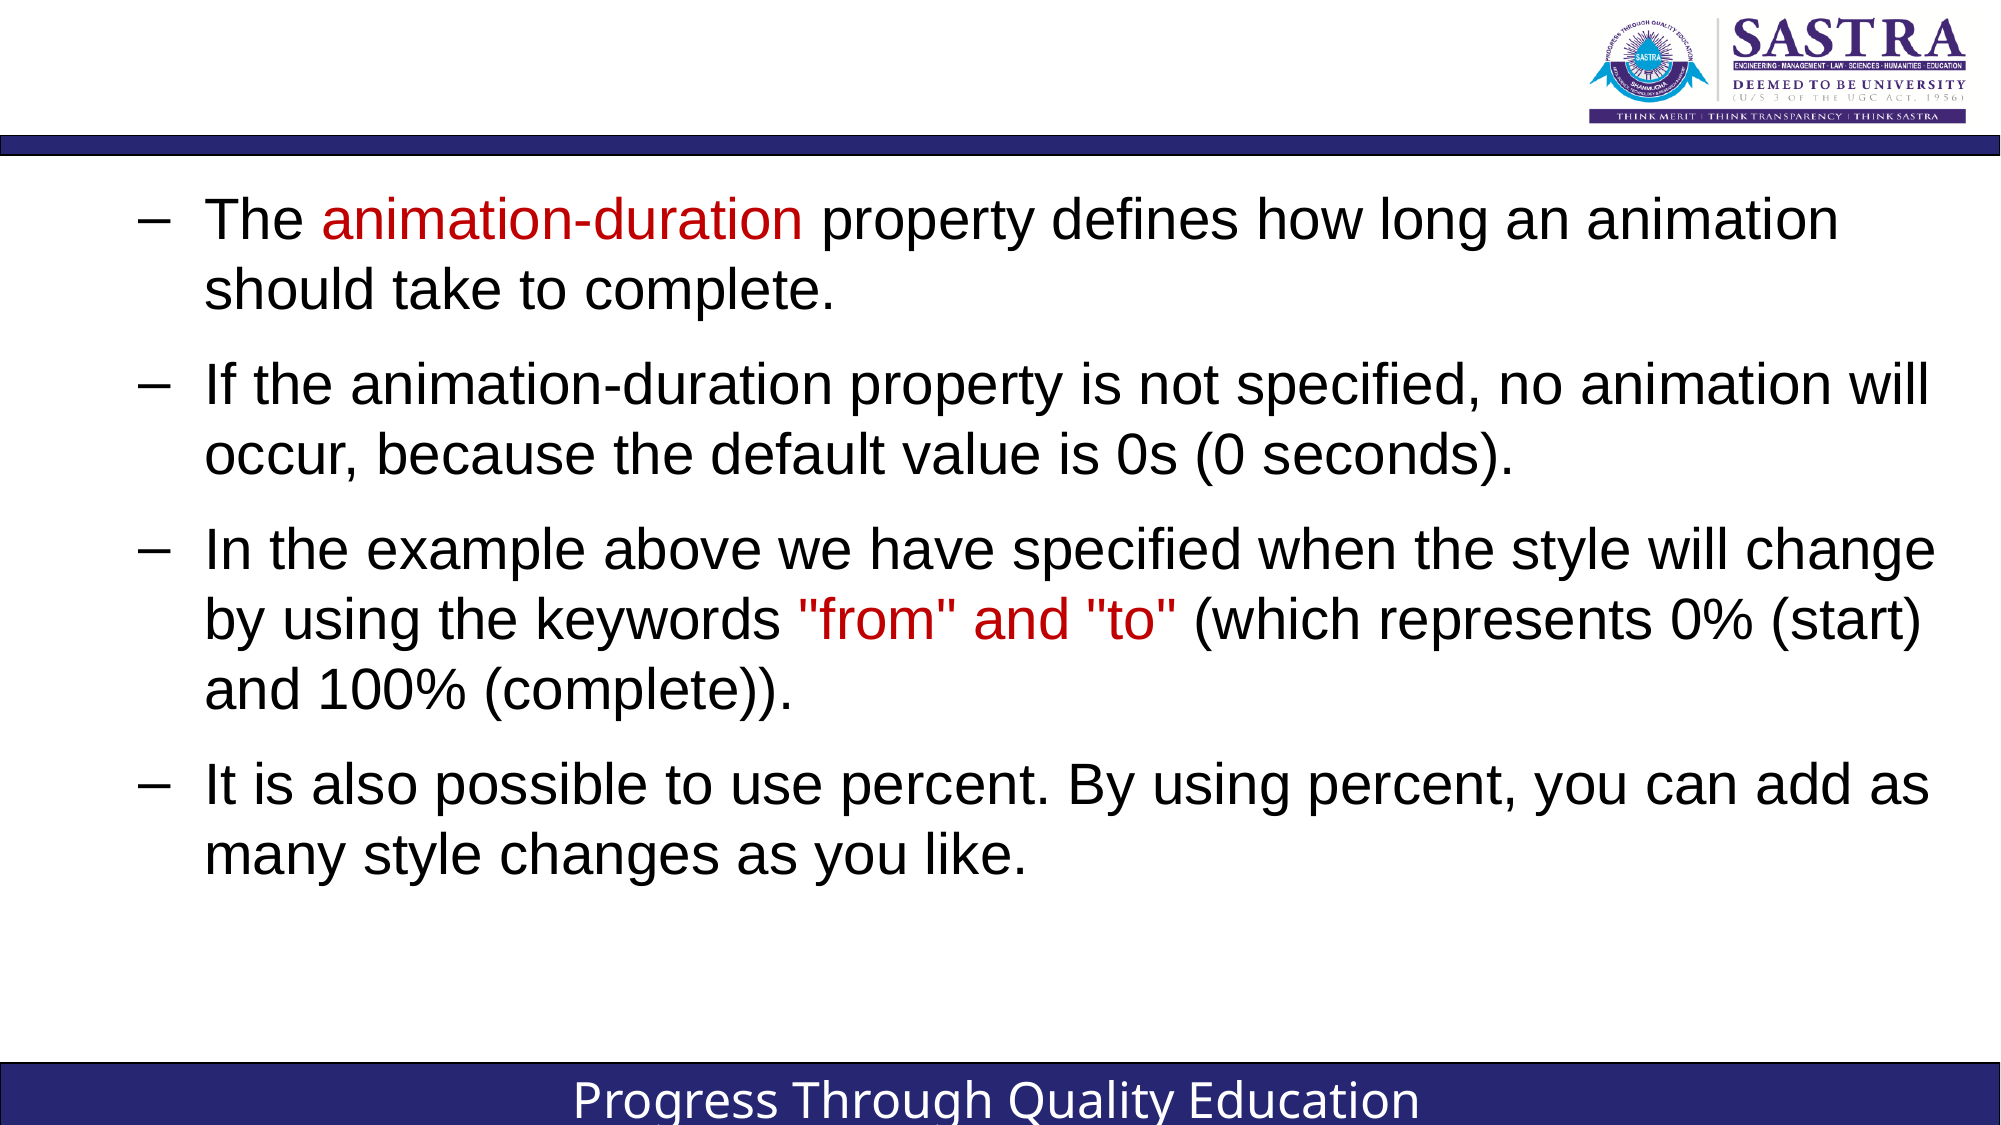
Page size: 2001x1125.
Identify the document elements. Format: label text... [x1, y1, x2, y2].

picture [1566, 10, 1989, 130]
list The animation-duration property defines how long an animation should take to complete. If the animation-duration property is not specified, no animation will occur, because the default value is 0s (0 seconds). In the example above we have specified when the style will change by using the keywords "from" and "to" (which represents 0% (start) and 100% (complete)). It is also possible to use percent. By using percent, you can add as many style changes as you like. [37, 172, 1969, 1047]
